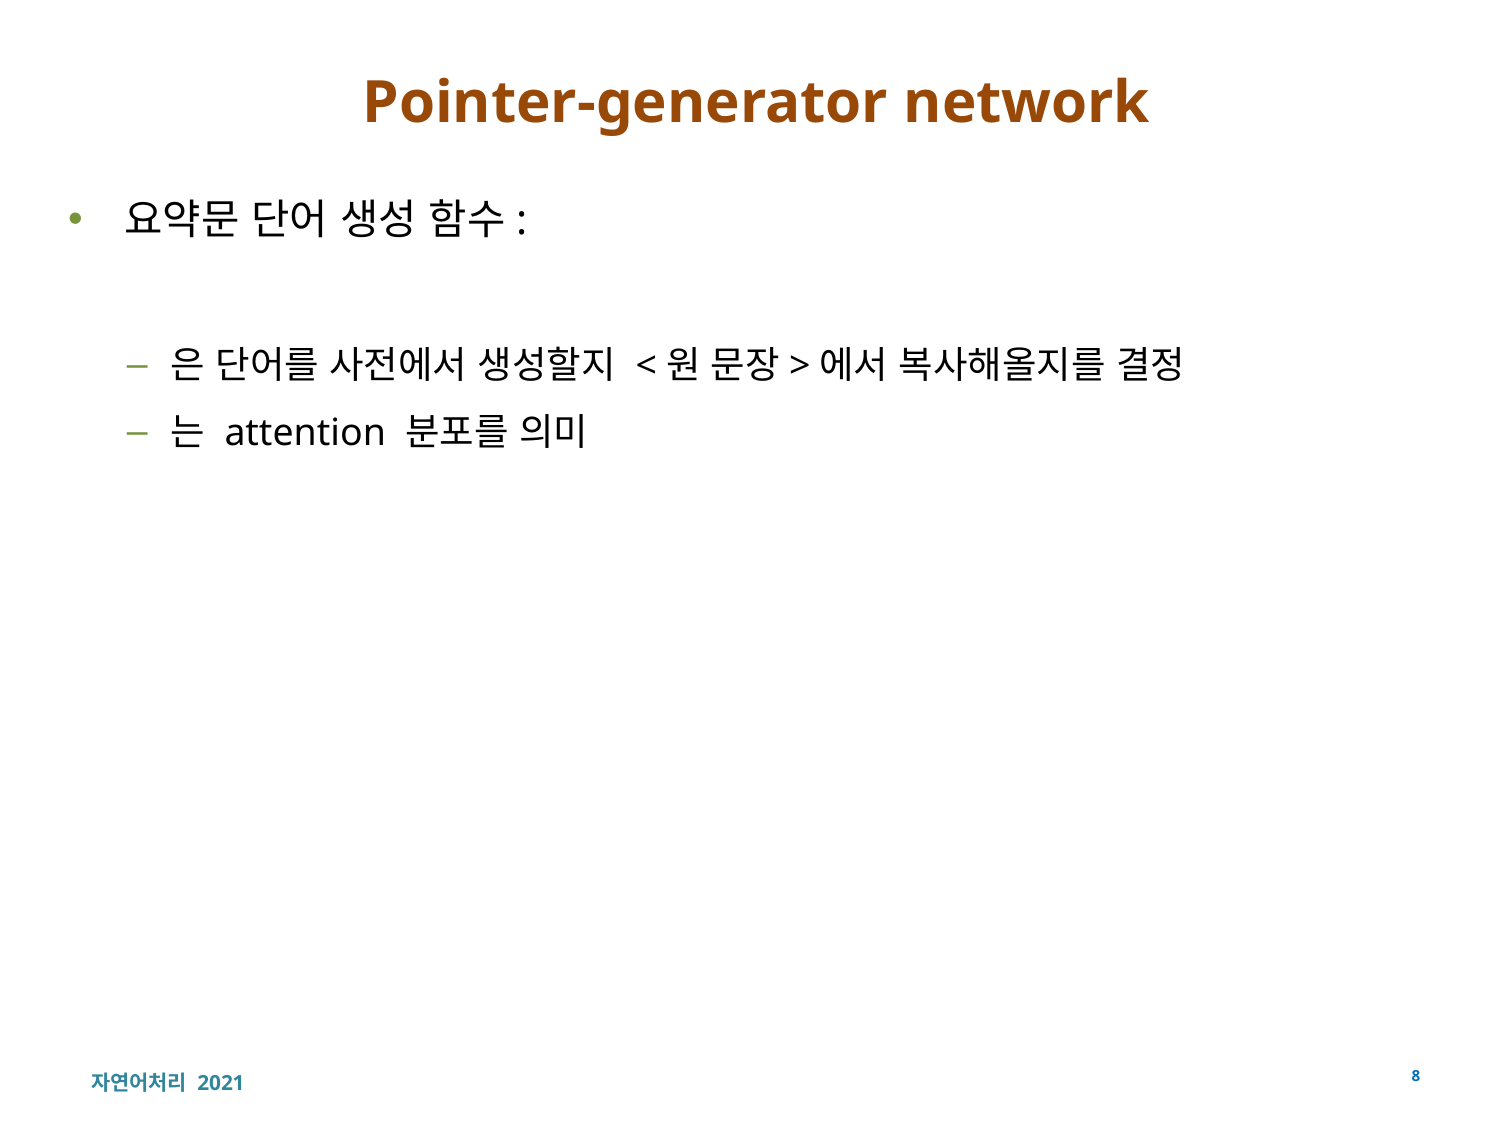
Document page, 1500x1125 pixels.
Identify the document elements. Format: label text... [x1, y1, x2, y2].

title Pointer-generator network [76, 54, 1437, 145]
